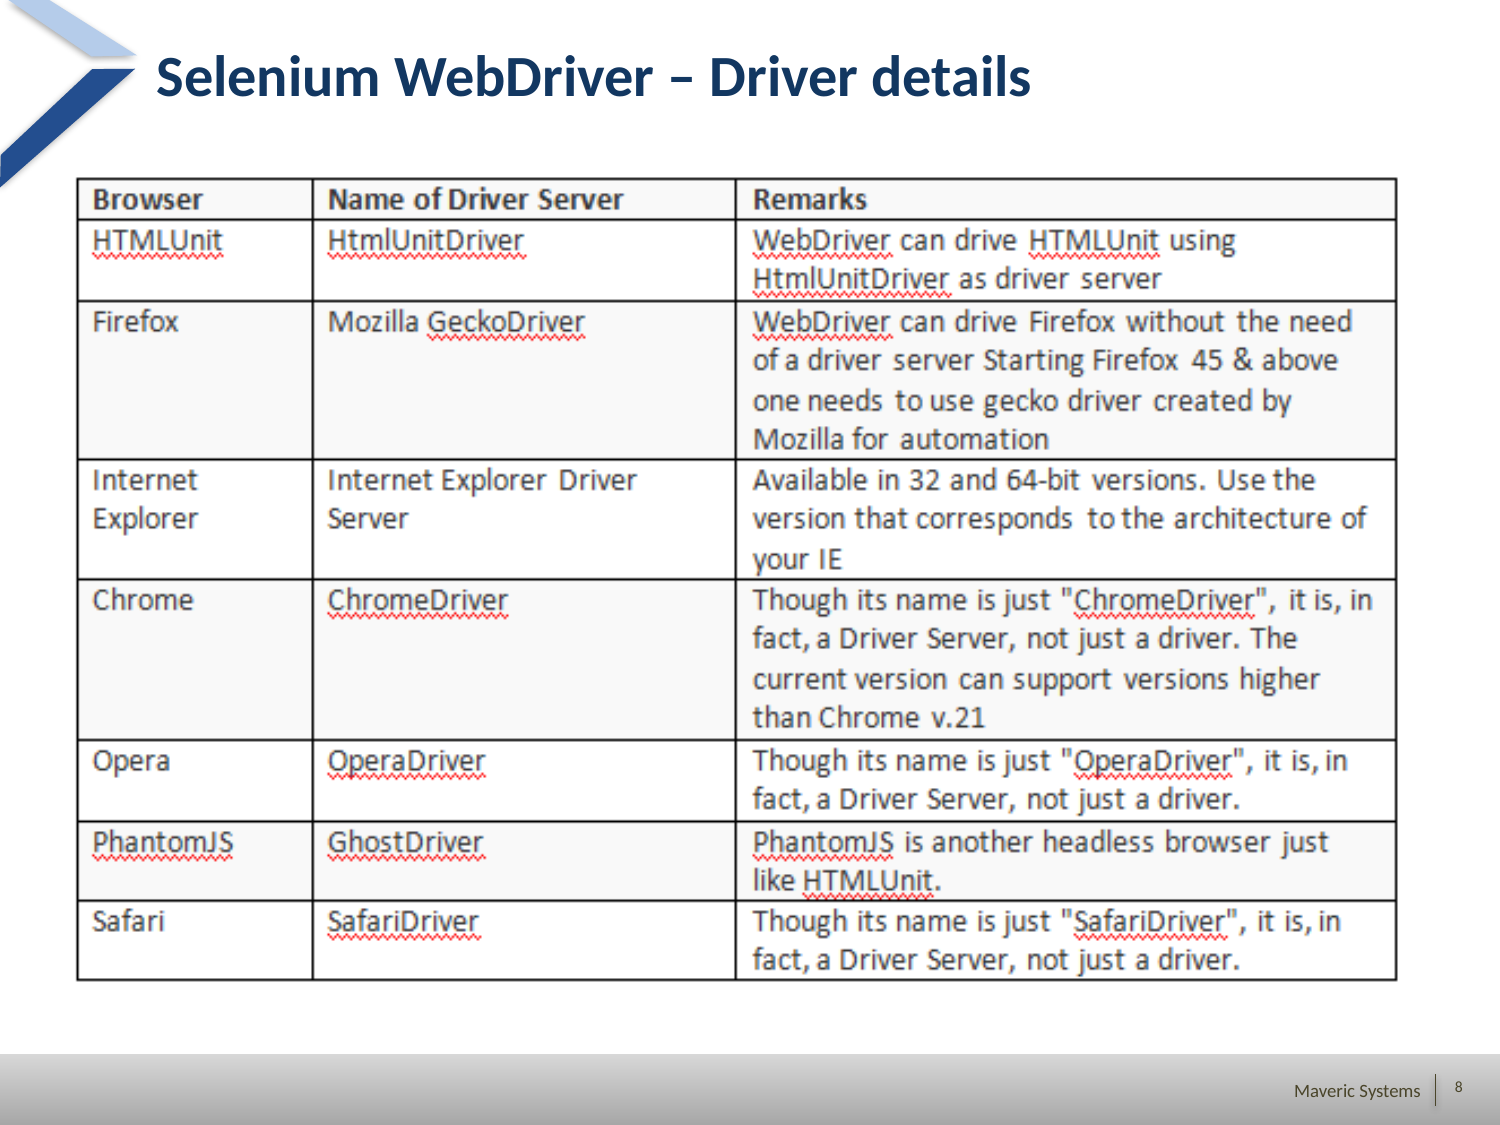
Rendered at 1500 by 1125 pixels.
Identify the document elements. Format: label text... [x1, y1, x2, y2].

title Selenium WebDriver – Driver details [156, 38, 1468, 109]
picture [67, 149, 1416, 1003]
